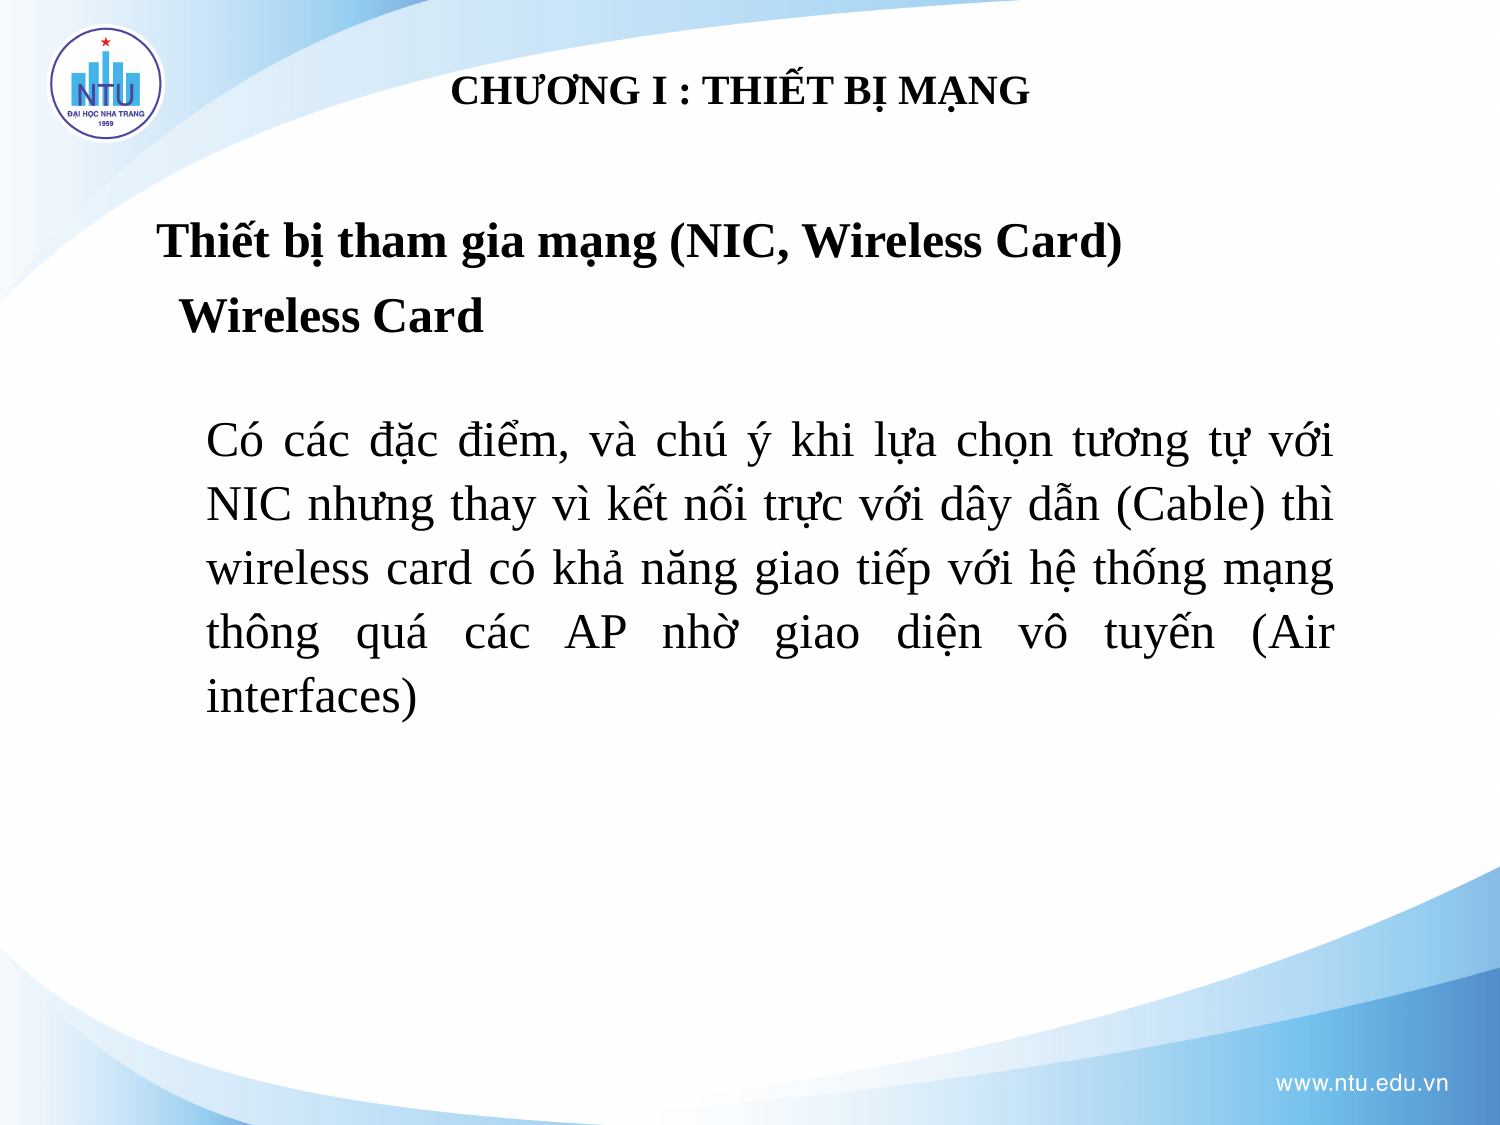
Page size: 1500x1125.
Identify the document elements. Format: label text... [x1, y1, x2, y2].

text_box Wireless Card [164, 274, 500, 350]
title CHƯƠNG I : THIẾT BỊ MẠNG [187, 37, 1294, 138]
picture [0, 0, 1500, 1125]
text_box Thiết bị tham gia mạng (NIC, Wireless Card) [142, 199, 1140, 275]
text_box Có các đặc điểm, và chú ý khi lựa chọn tương tự với NIC nhưng thay vì kết nối trực với dây dẫn (Cable) thì wireless card có khả năng giao tiếp với hệ thống mạng thông quá các AP nhờ giao diện vô tuyến (Air interfaces) [191, 394, 1350, 731]
